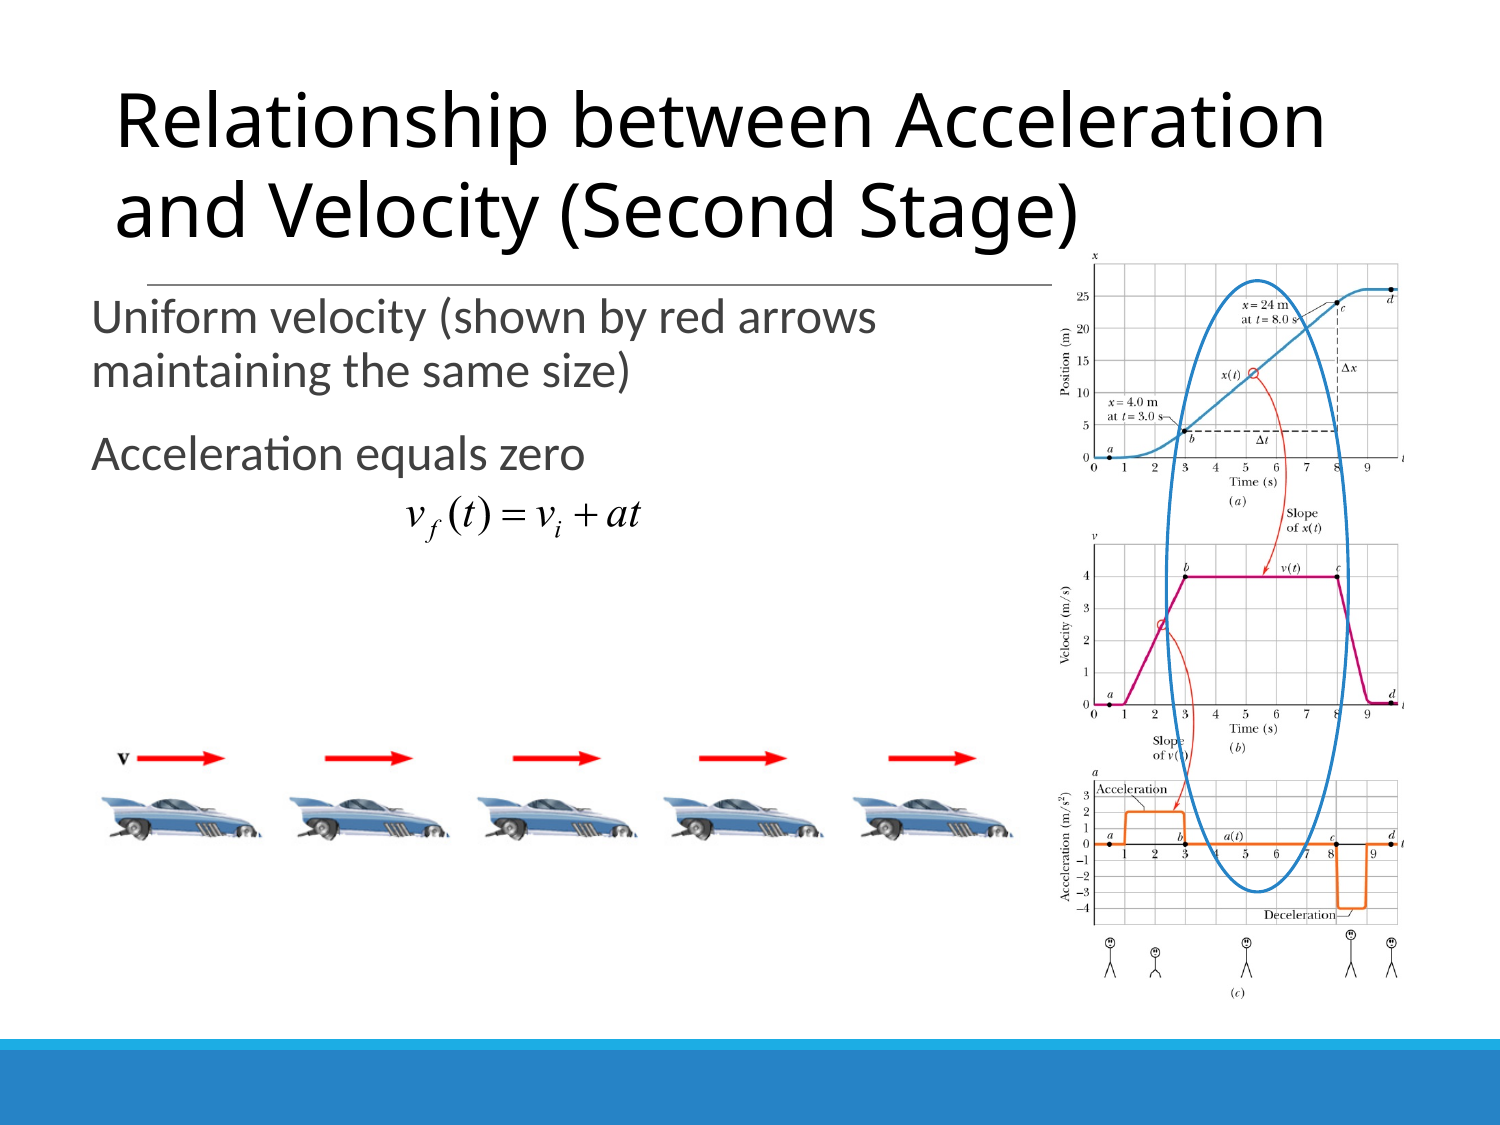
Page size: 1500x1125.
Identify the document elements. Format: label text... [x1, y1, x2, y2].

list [89, 731, 1058, 911]
picture [1051, 247, 1404, 1000]
text_box Relationship between Acceleration and Velocity (Second Stage) [99, 87, 1450, 238]
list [398, 482, 652, 553]
list Uniform velocity (shown by red arrows maintaining the same size) Acceleration equals zero [76, 282, 996, 712]
